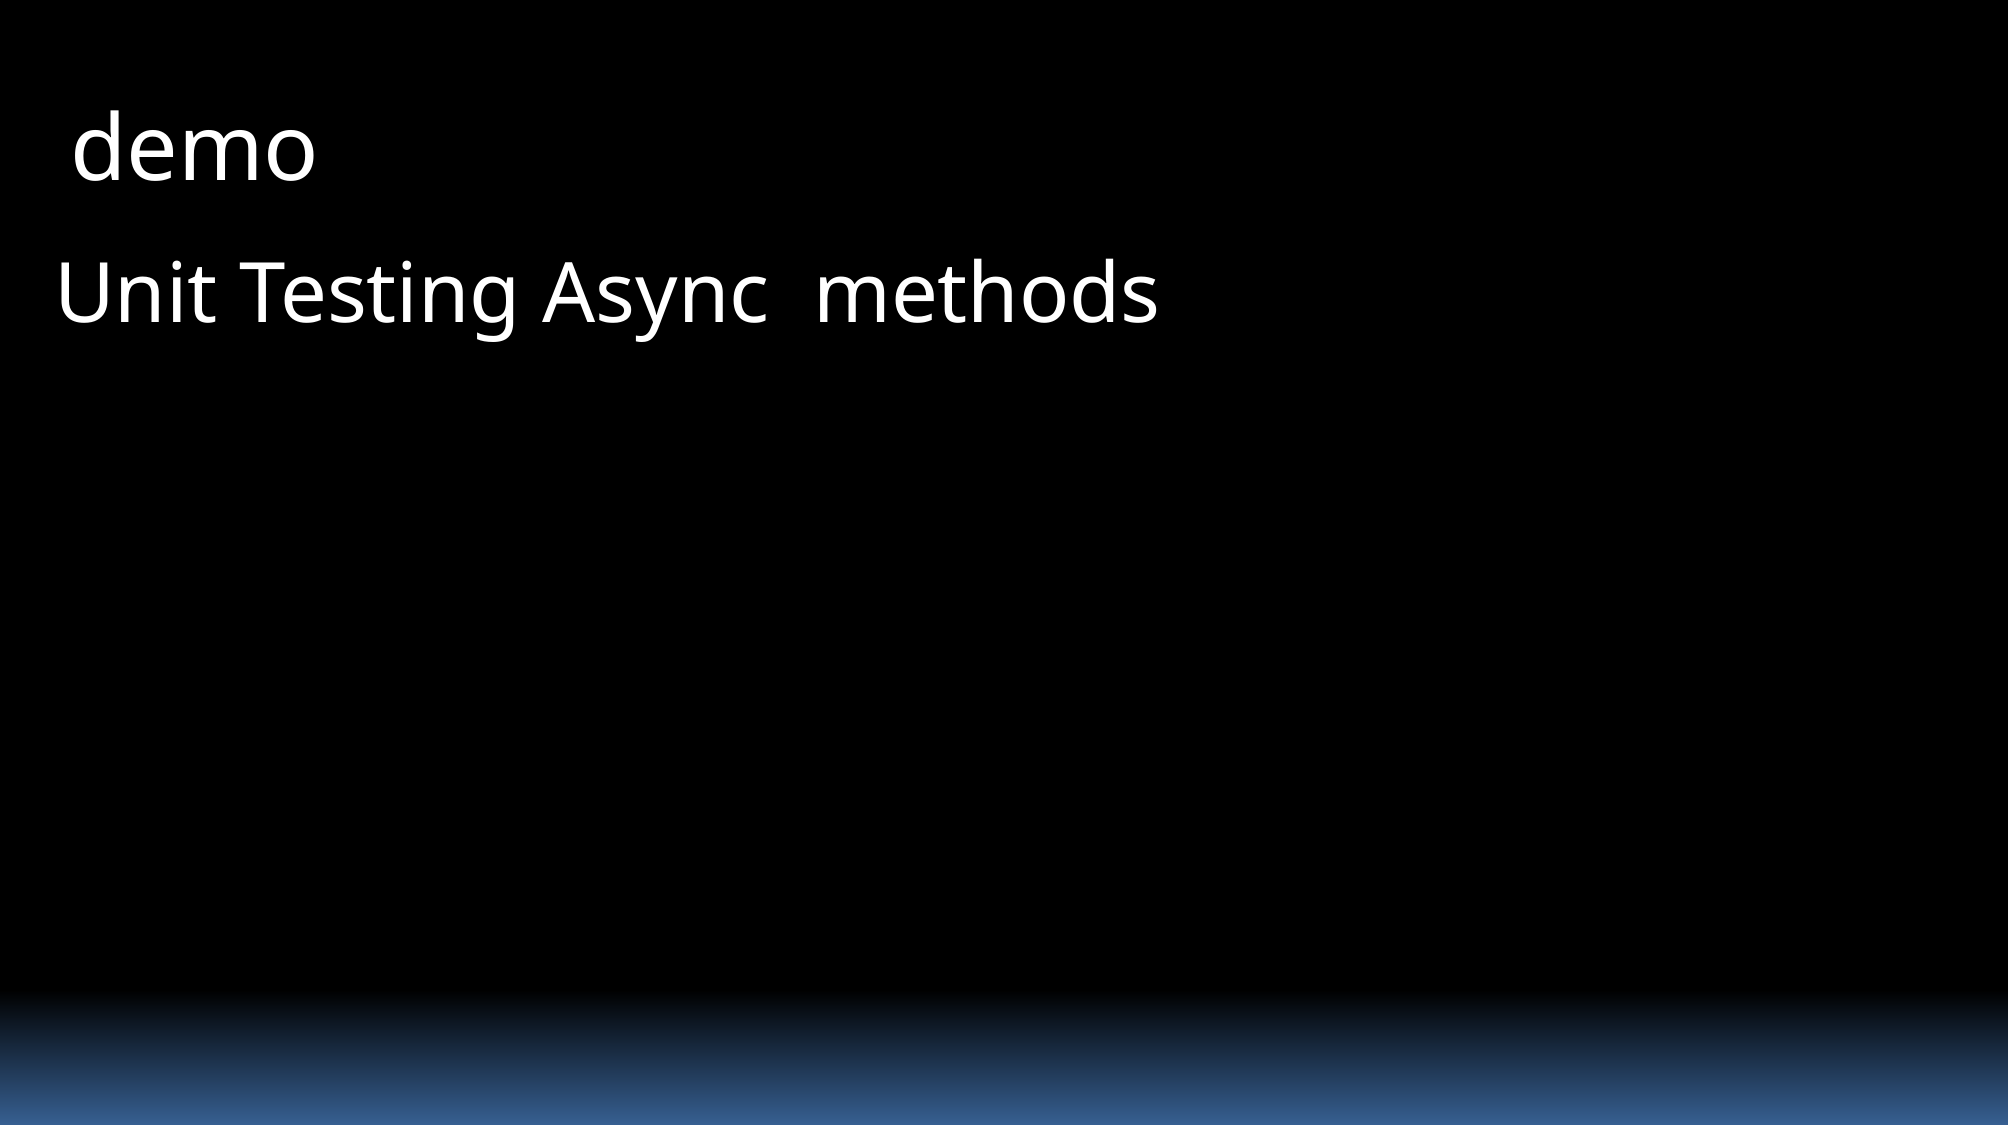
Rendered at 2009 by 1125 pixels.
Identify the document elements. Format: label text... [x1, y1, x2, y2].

text_box demo [55, 78, 1763, 231]
text_box Unit Testing Async methods [39, 231, 1922, 1024]
